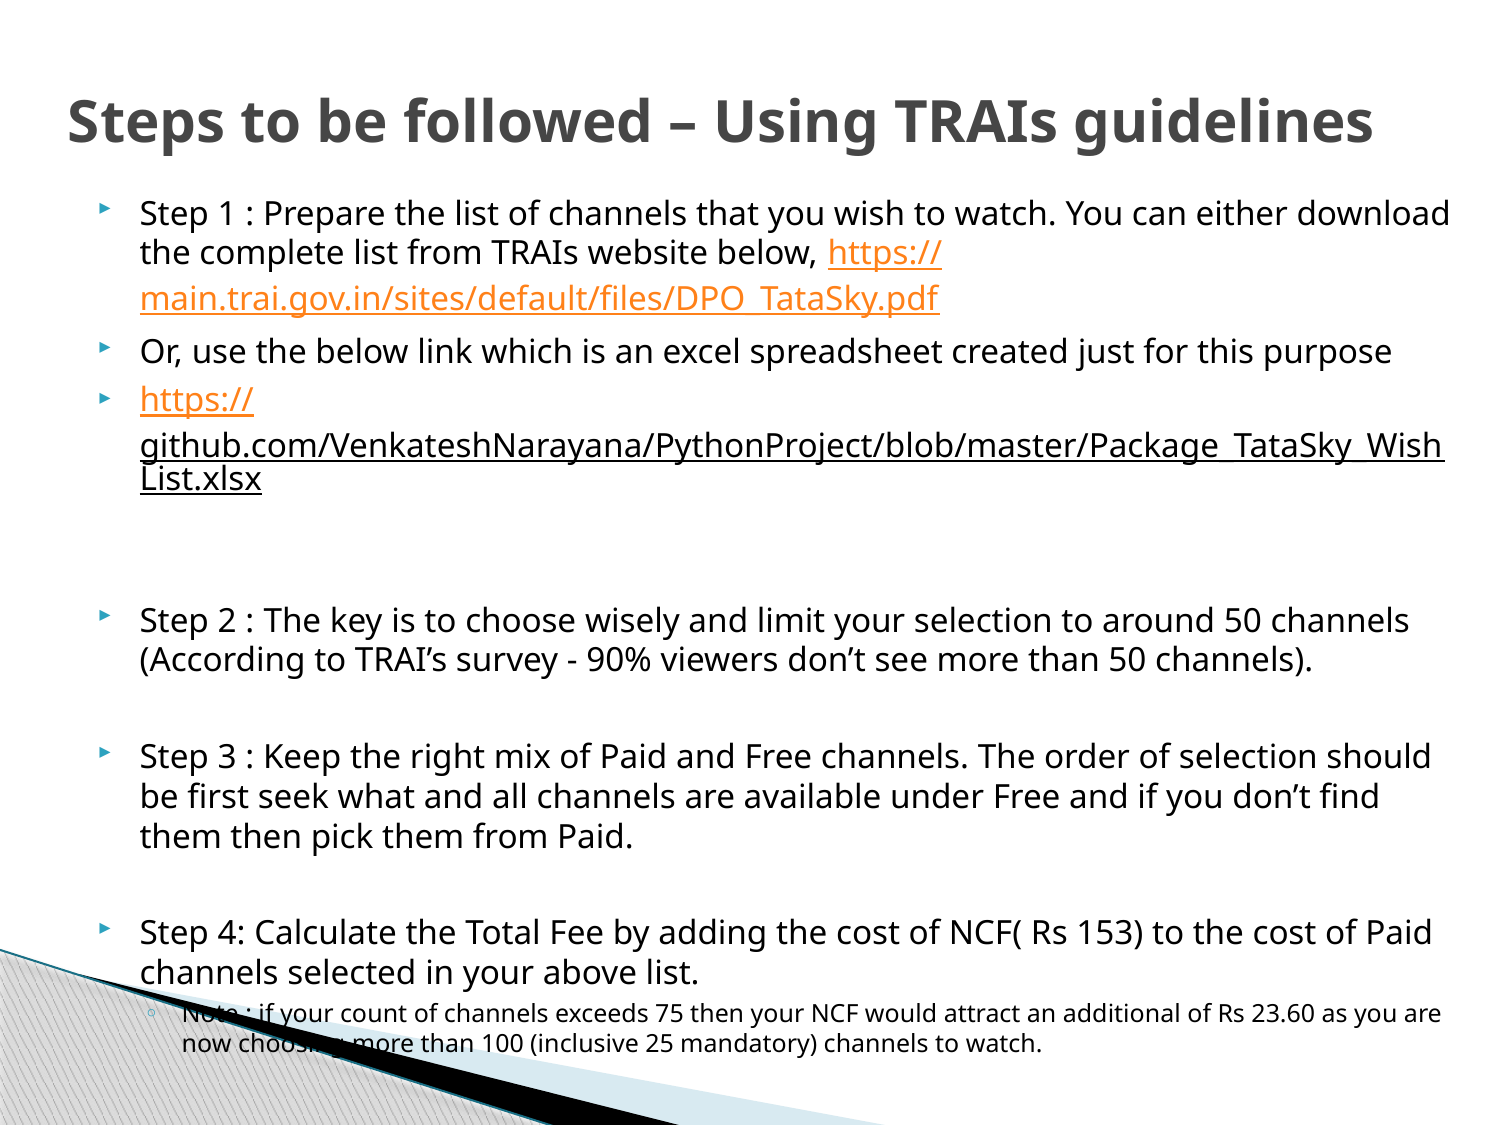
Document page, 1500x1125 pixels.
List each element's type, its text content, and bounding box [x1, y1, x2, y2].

title Steps to be followed – Using TRAIs guidelines [53, 42, 1471, 197]
list Step 1 : Prepare the list of channels that you wish to watch. You can either download the complete list from TRAIs website below, https://main.trai.gov.in/sites/default/files/DPO_TataSky.pdf Or, use the below link which is an excel spreadsheet created just for this purpose https://github.com/VenkateshNarayana/PythonProject/blob/master/Package_TataSky_WishList.xlsx Step 2 : The key is to choose wisely and limit your selection to around 50 channels (According to TRAI’s survey - 90% viewers don’t see more than 50 channels). Step 3 : Keep the right mix of Paid and Free channels. The order of selection should be first seek what and all channels are available under Free and if you don’t find them then pick them from Paid. Step 4: Calculate the Total Fee by adding the cost of NCF( Rs 153) to the cost of Paid channels selected in your above list. Note : if your count of channels exceeds 75 then your NCF would attract an additional of Rs 23.60 as you are now choosing more than 100 (inclusive 25 mandatory) channels to watch. [64, 197, 1471, 1106]
